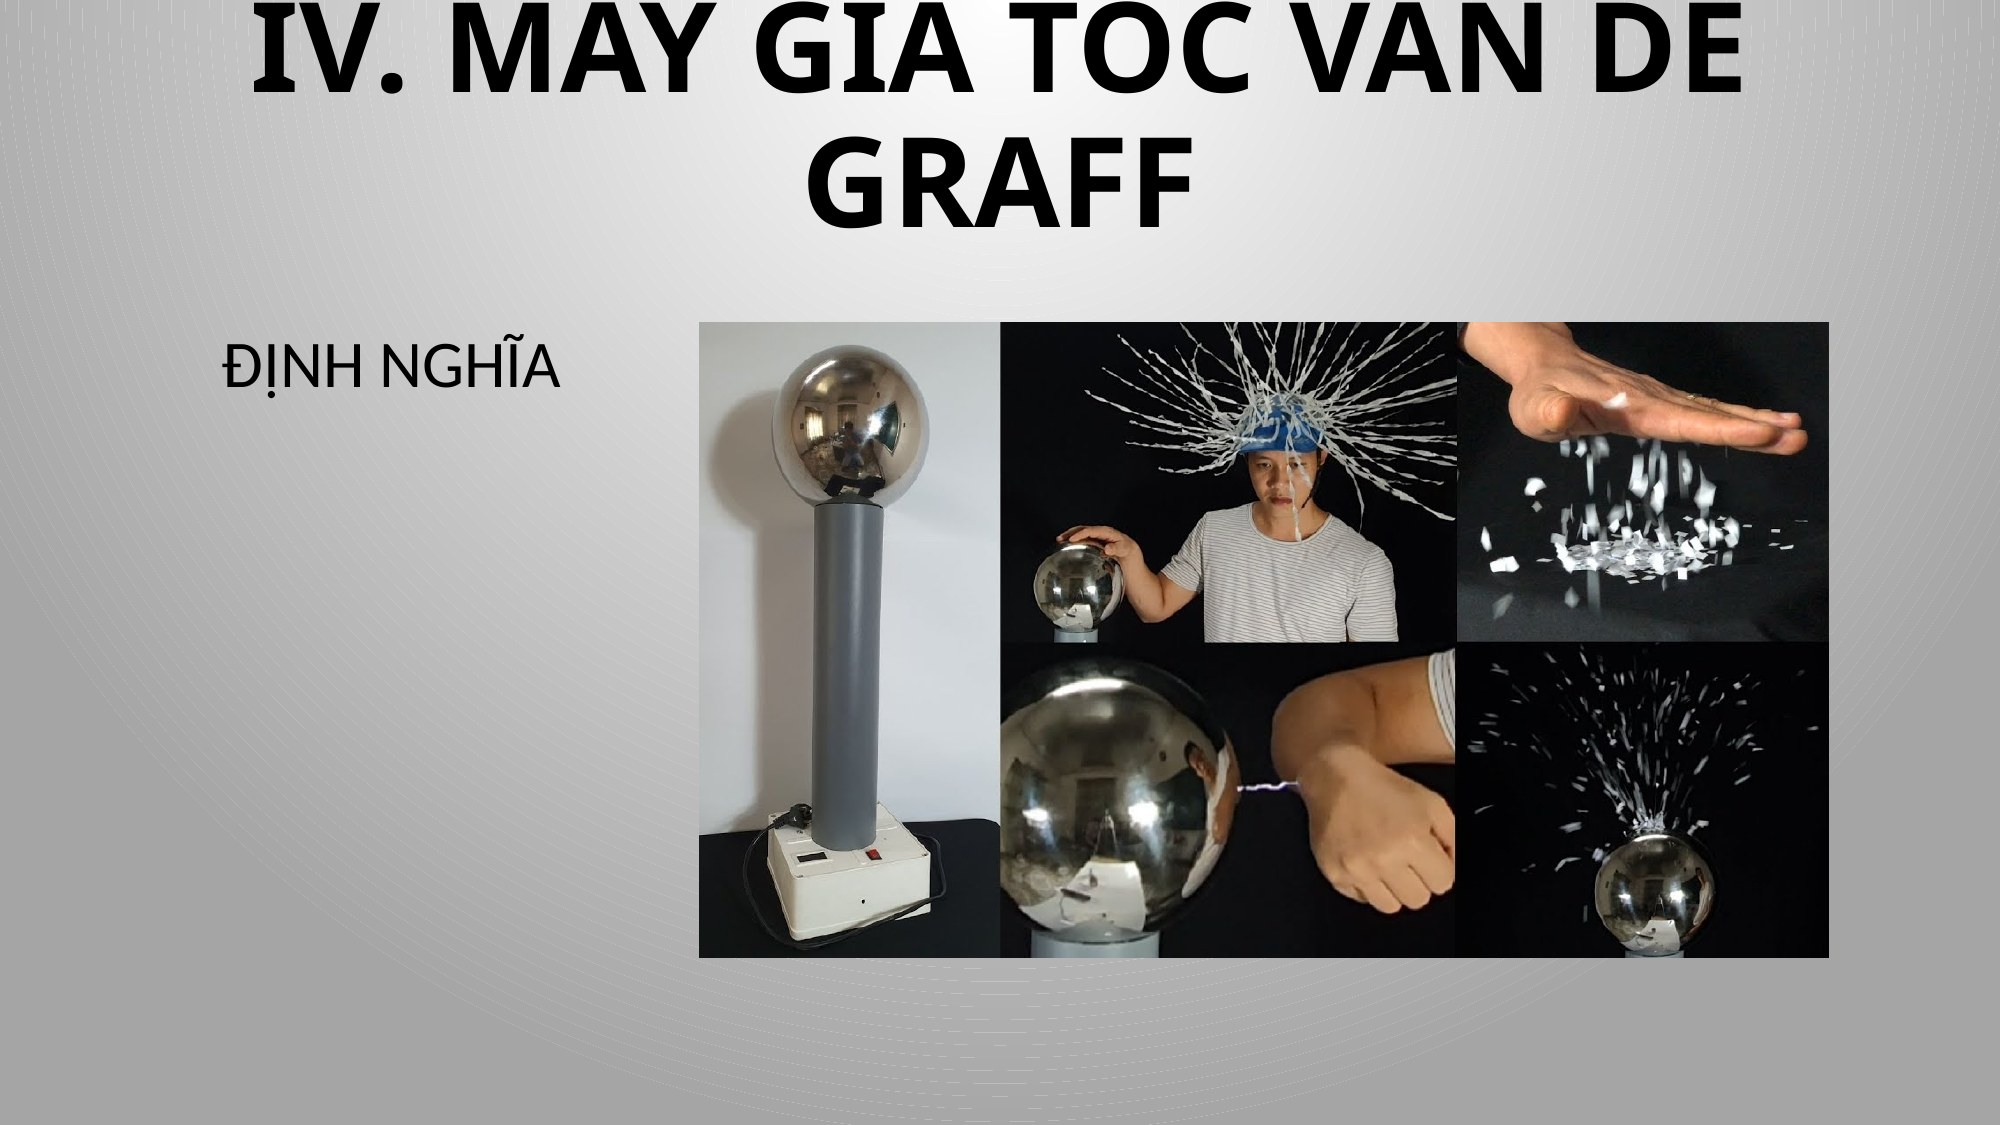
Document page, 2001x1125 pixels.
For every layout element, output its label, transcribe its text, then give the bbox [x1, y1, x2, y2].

title IV. MÁY GIA TỐC VAN DE GRAFF [171, 45, 1829, 263]
subtitle ĐỊNH NGHĨA [0, 322, 699, 594]
picture [699, 322, 1829, 958]
